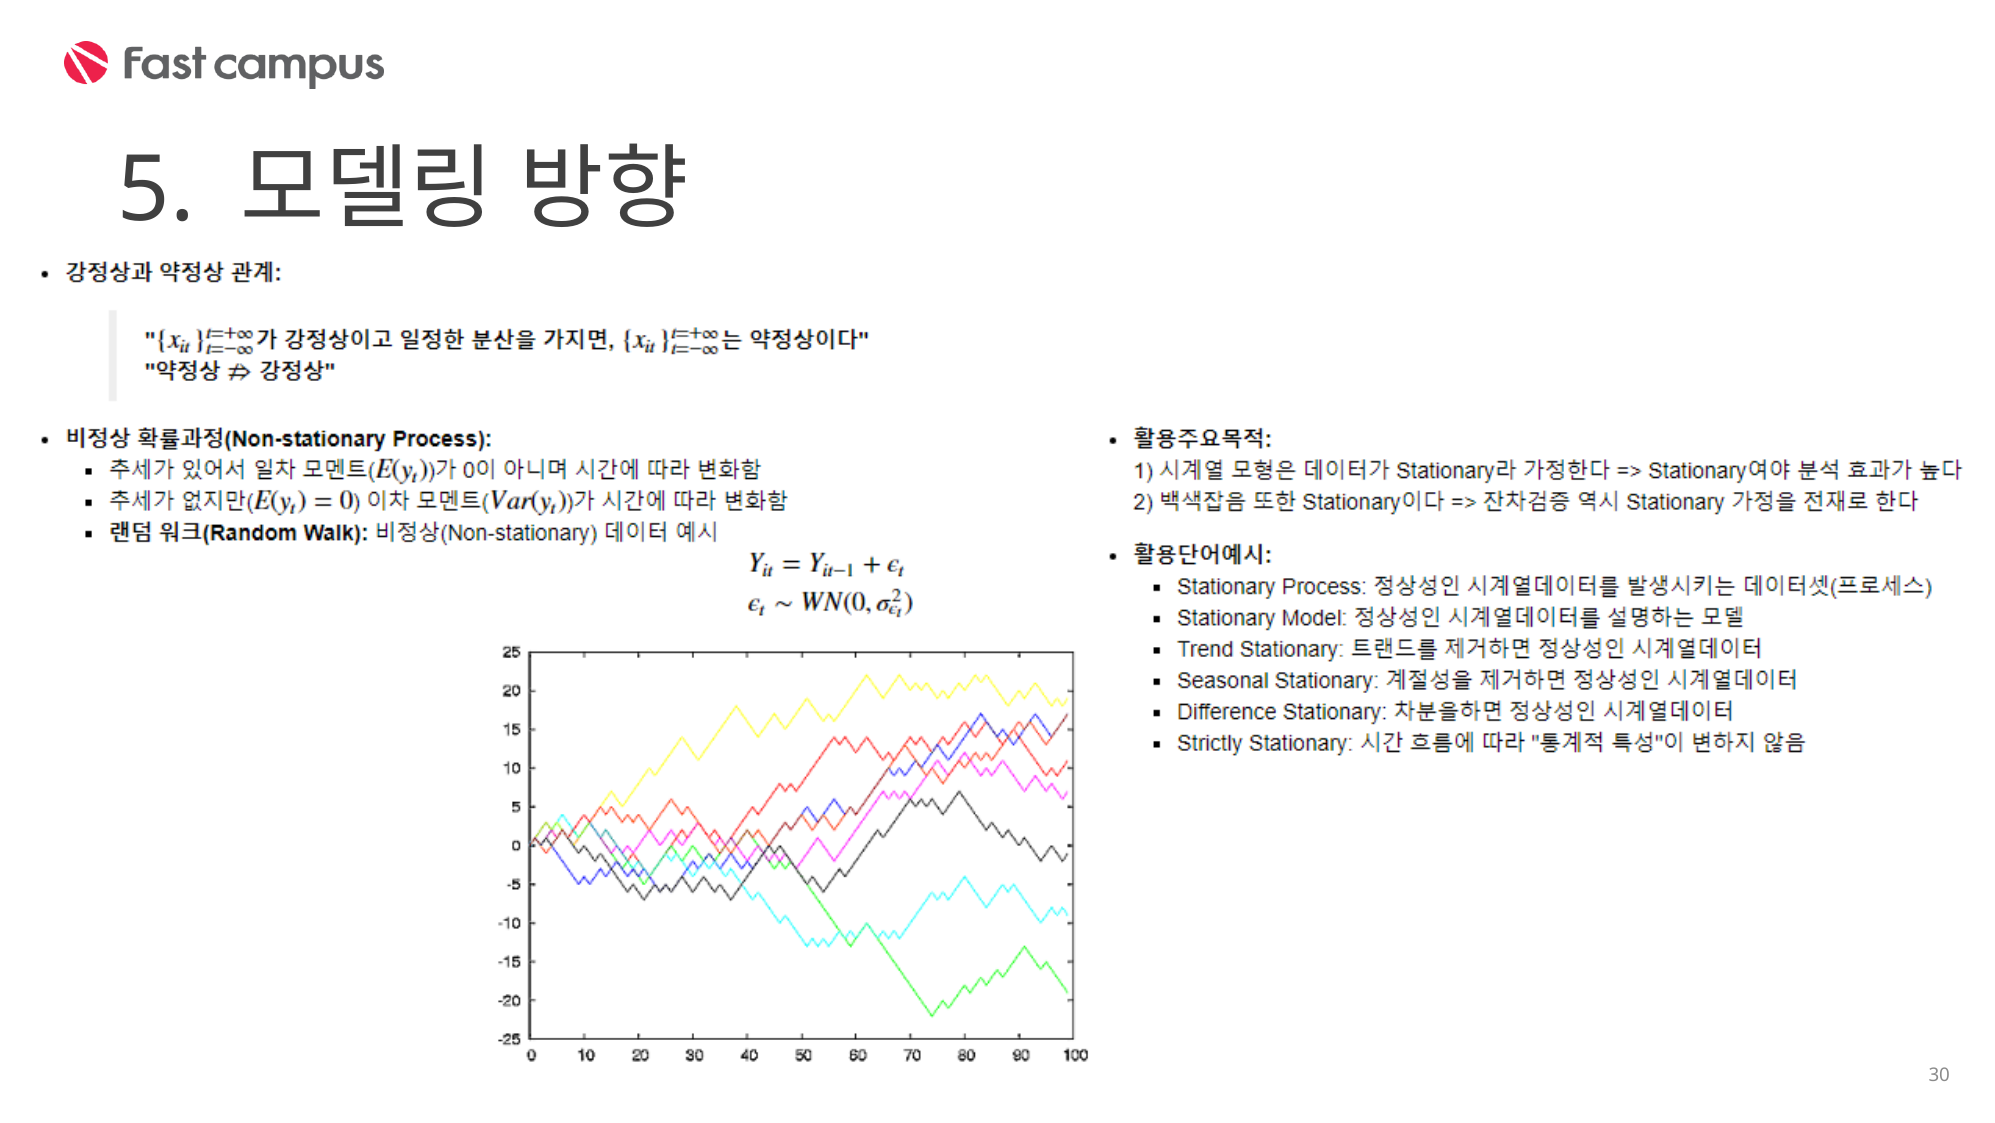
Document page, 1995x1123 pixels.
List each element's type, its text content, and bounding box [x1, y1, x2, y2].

slide_number 30 [1502, 1045, 1969, 1106]
title 5. 모델링 방향 [99, 90, 1896, 278]
picture [64, 41, 384, 89]
picture [31, 251, 1974, 1076]
